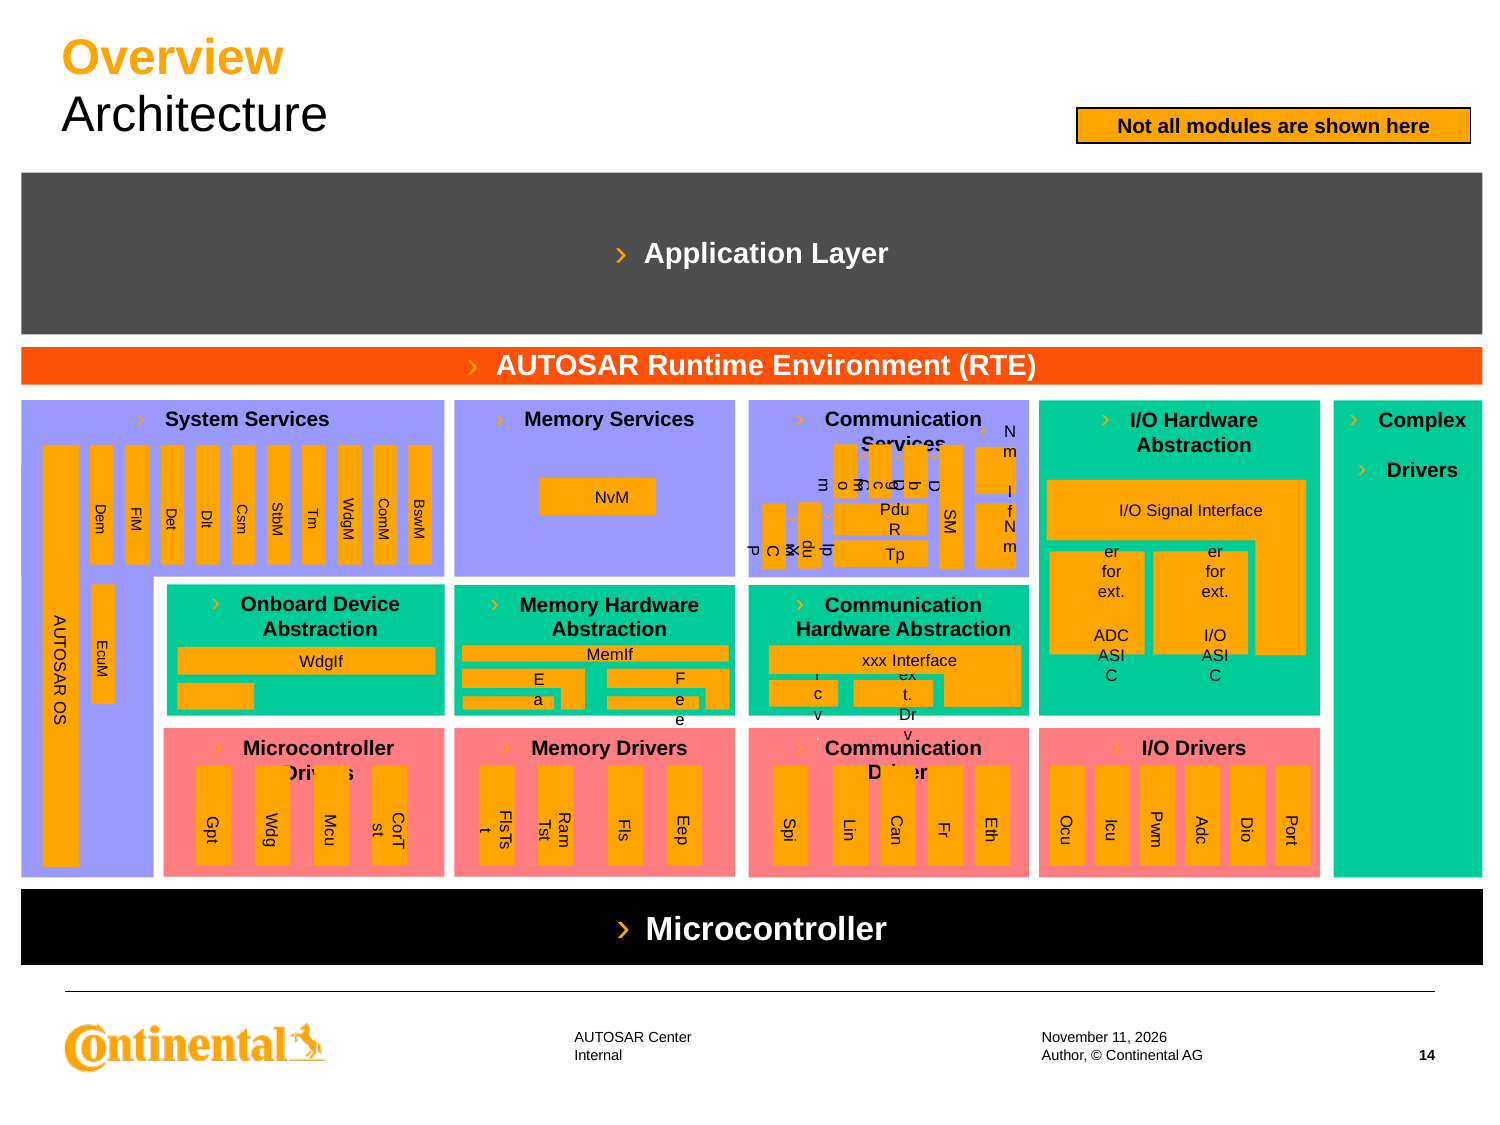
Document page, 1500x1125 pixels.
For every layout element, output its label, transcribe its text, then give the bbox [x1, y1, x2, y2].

slide_number 14 [1376, 1045, 1436, 1071]
text_box Not all modules are shown here [1076, 108, 1471, 143]
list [21, 172, 1483, 965]
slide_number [1041, 1021, 1371, 1045]
title Overview Architecture [61, 24, 1432, 143]
footer Author, © Continental AG [1041, 1045, 1371, 1071]
